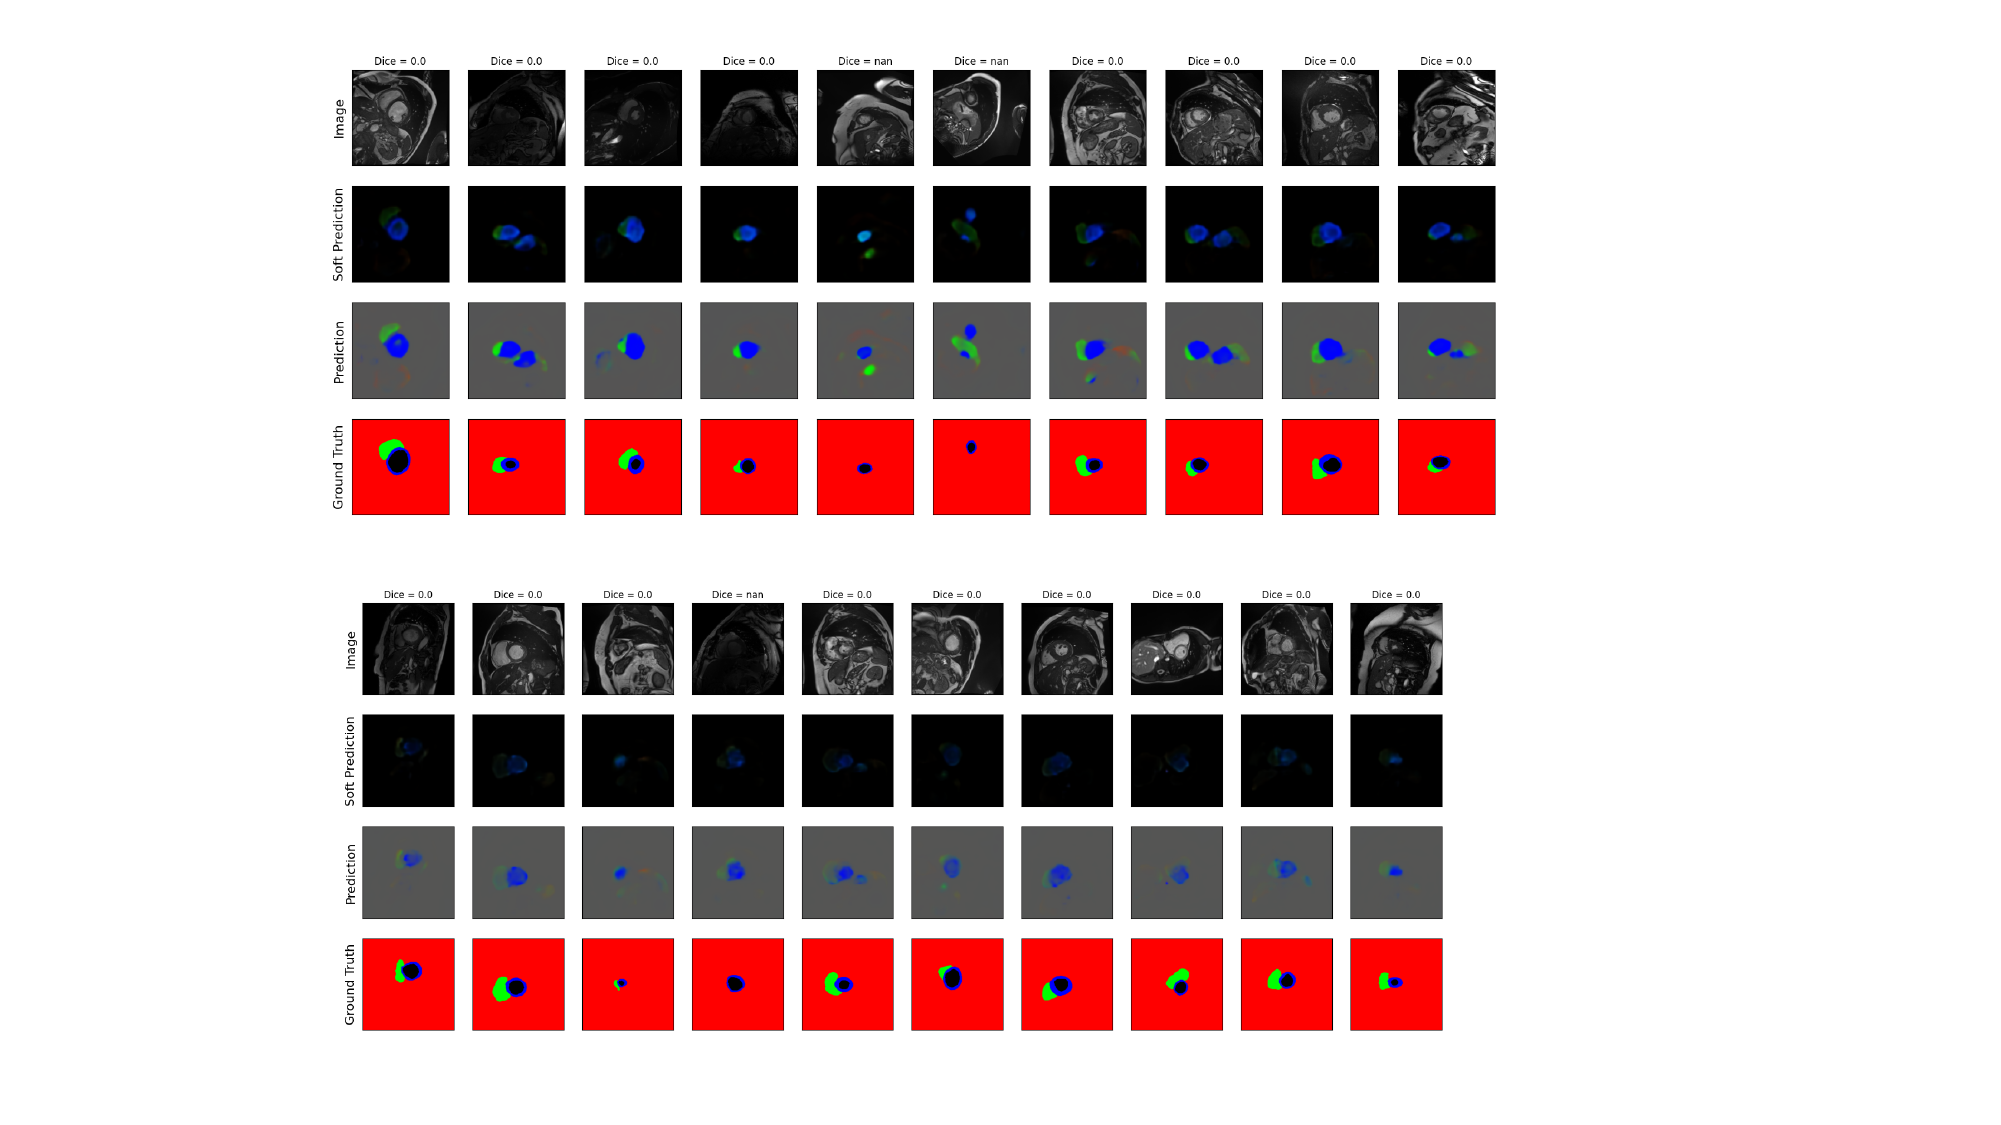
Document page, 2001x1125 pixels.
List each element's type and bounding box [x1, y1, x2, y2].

picture [188, 0, 1581, 1093]
